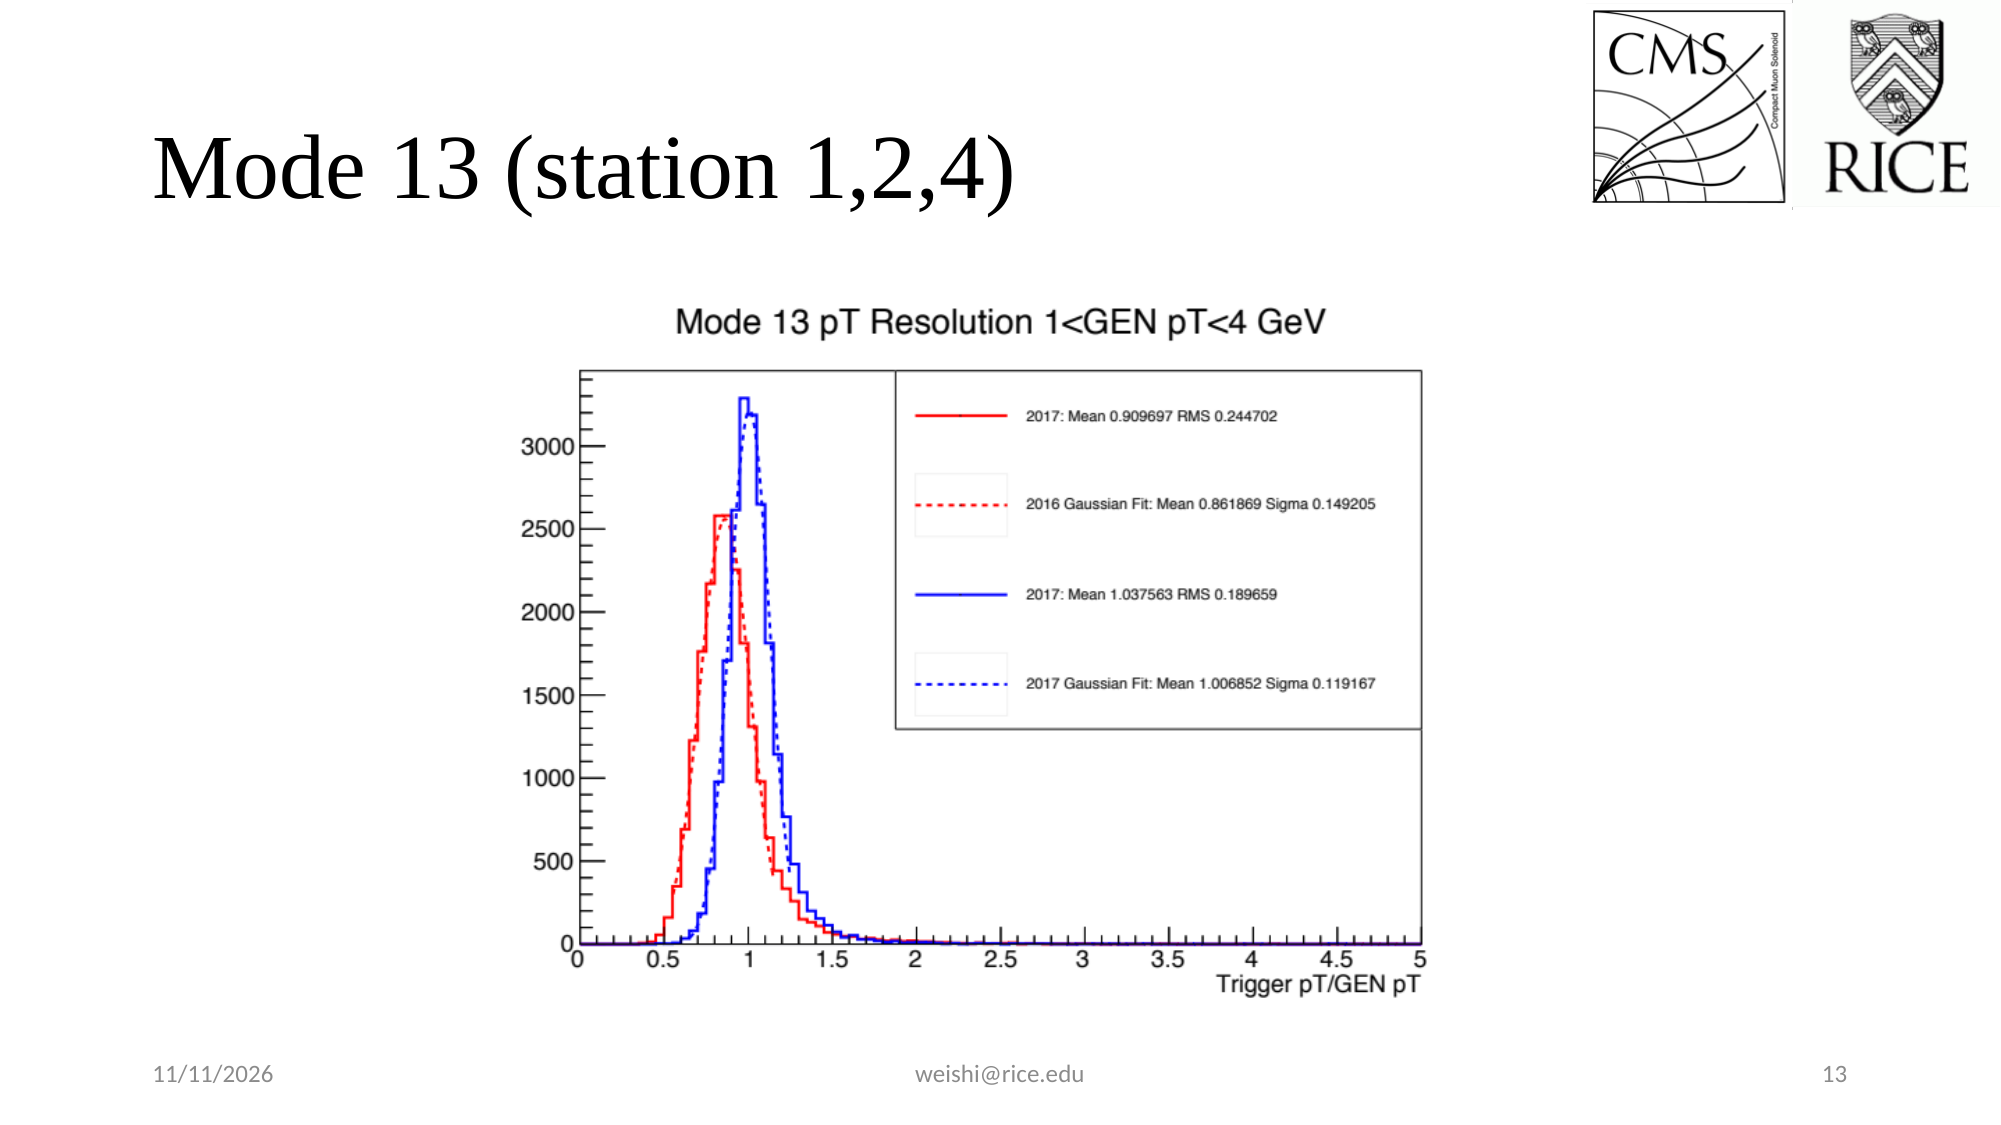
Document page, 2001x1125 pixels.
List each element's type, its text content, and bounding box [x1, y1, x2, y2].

title Mode 13 (station 1,2,4) [137, 59, 1863, 278]
picture [1586, 0, 2000, 210]
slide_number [137, 1042, 588, 1103]
slide_number 13 [1412, 1042, 1863, 1103]
footer weishi@rice.edu [662, 1042, 1338, 1103]
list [475, 299, 1525, 1014]
